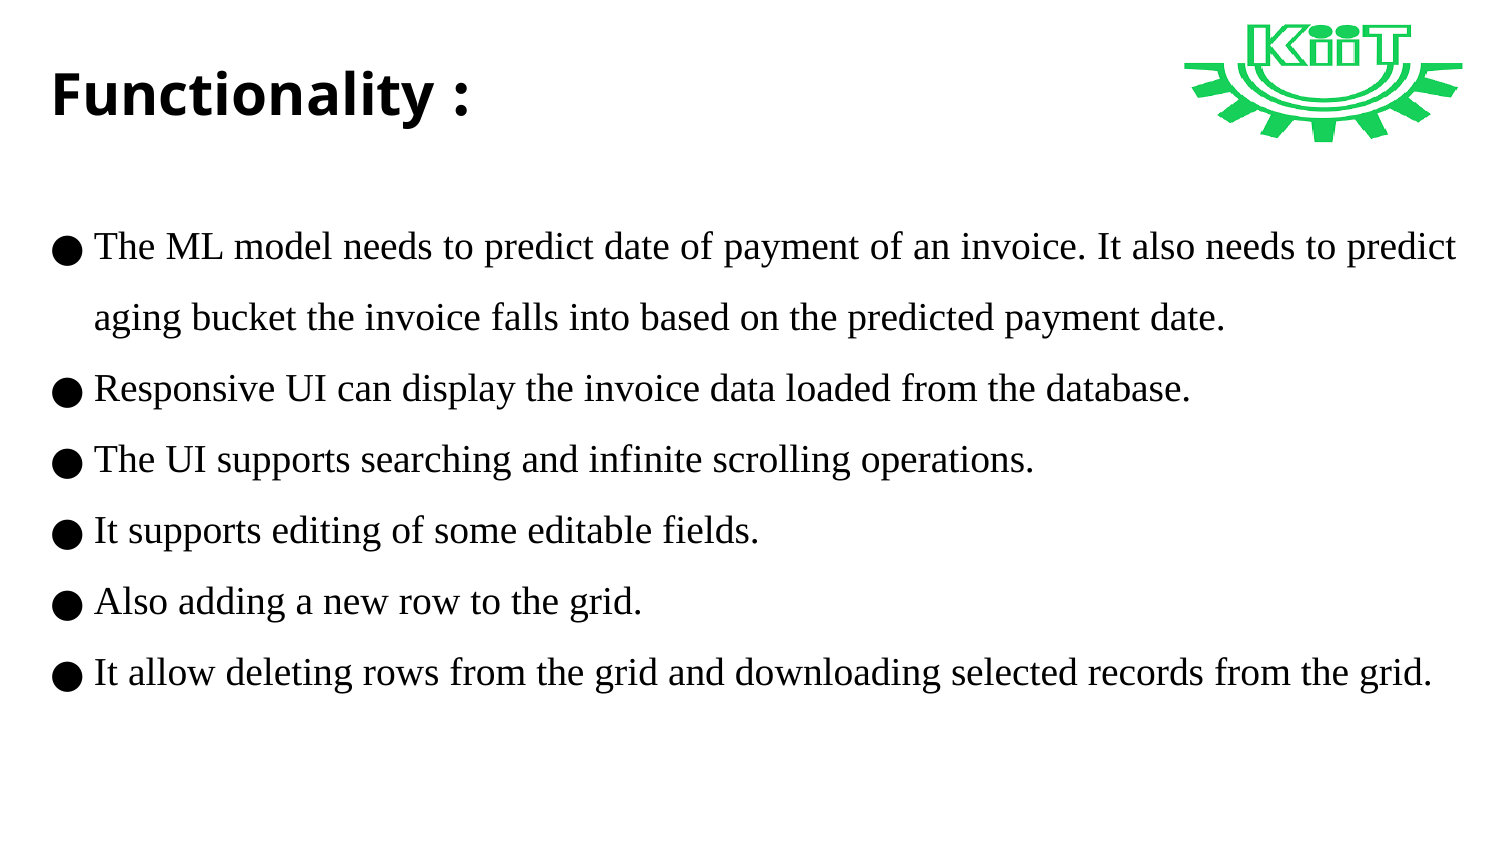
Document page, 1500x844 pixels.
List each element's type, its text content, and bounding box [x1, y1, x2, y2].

list Functionality : The ML model needs to predict date of payment of an invoice. It also needs to predict aging bucket the invoice falls into based on the predicted payment date. Responsive UI can display the invoice data loaded from the database. The UI supports searching and infinite scrolling operations. It supports editing of some editable fields. Also adding a new row to the grid. It allow deleting rows from the grid and downloading selected records from the grid. [35, 31, 1474, 813]
picture [1181, 22, 1467, 144]
